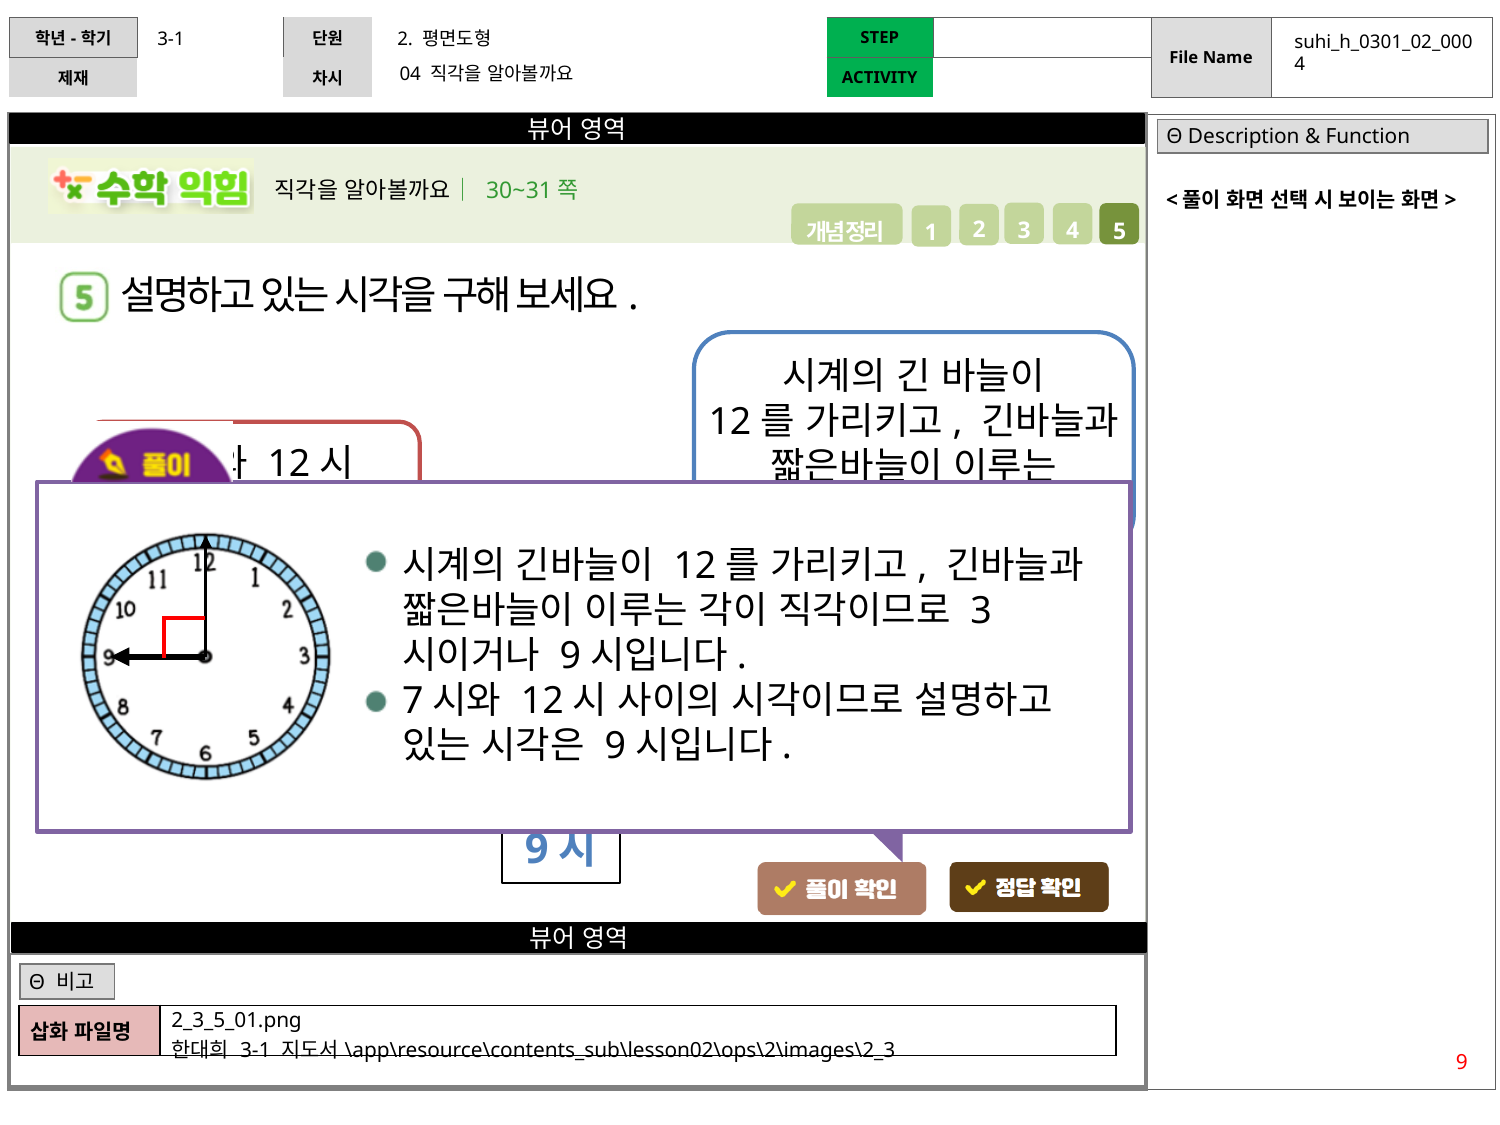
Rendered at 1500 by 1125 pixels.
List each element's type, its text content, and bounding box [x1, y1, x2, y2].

table_header 2_3_5_01.png 한대희 3-1 지도서\app\resource\contents_sub\lesson02\ops\2\images\2_3 [161, 1006, 1115, 1055]
picture [46, 508, 389, 823]
text_box 개념 정리 [791, 196, 911, 253]
text_box 04 직각을 알아볼까요 [384, 54, 808, 91]
picture [48, 158, 254, 214]
text_box 9시 [500, 872, 622, 885]
text_box 5 [1098, 195, 1146, 252]
picture [755, 863, 927, 918]
text_box 시계의 긴 바늘이 12를 가리키고, 긴바늘과 짧은바늘이 이루는 각은 직각이야. [691, 330, 1136, 523]
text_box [110, 535, 206, 658]
text_box 2 [957, 193, 1005, 250]
picture [54, 267, 112, 327]
text_box 2. 평면도형 [382, 19, 539, 55]
table_header 삽화 파일명 [20, 1006, 159, 1055]
text_box 3 [1002, 194, 1051, 251]
table_header Θ Description & Function [1158, 120, 1487, 152]
text_box 1 [911, 196, 957, 253]
text_box 직각을 알아볼까요│ 30~31쪽 [259, 168, 808, 211]
text_box <풀이 화면 선택 시 보이는 화면> [1151, 179, 1500, 269]
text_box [36, 421, 1131, 863]
text_box suhi_h_0301_02_0004 [1279, 22, 1490, 88]
picture [948, 863, 1111, 913]
text_box 3-1 [142, 19, 285, 55]
text_box 설명하고 있는 시각을 구해 보세요. [105, 263, 1109, 326]
text_box 4 [1051, 194, 1099, 251]
